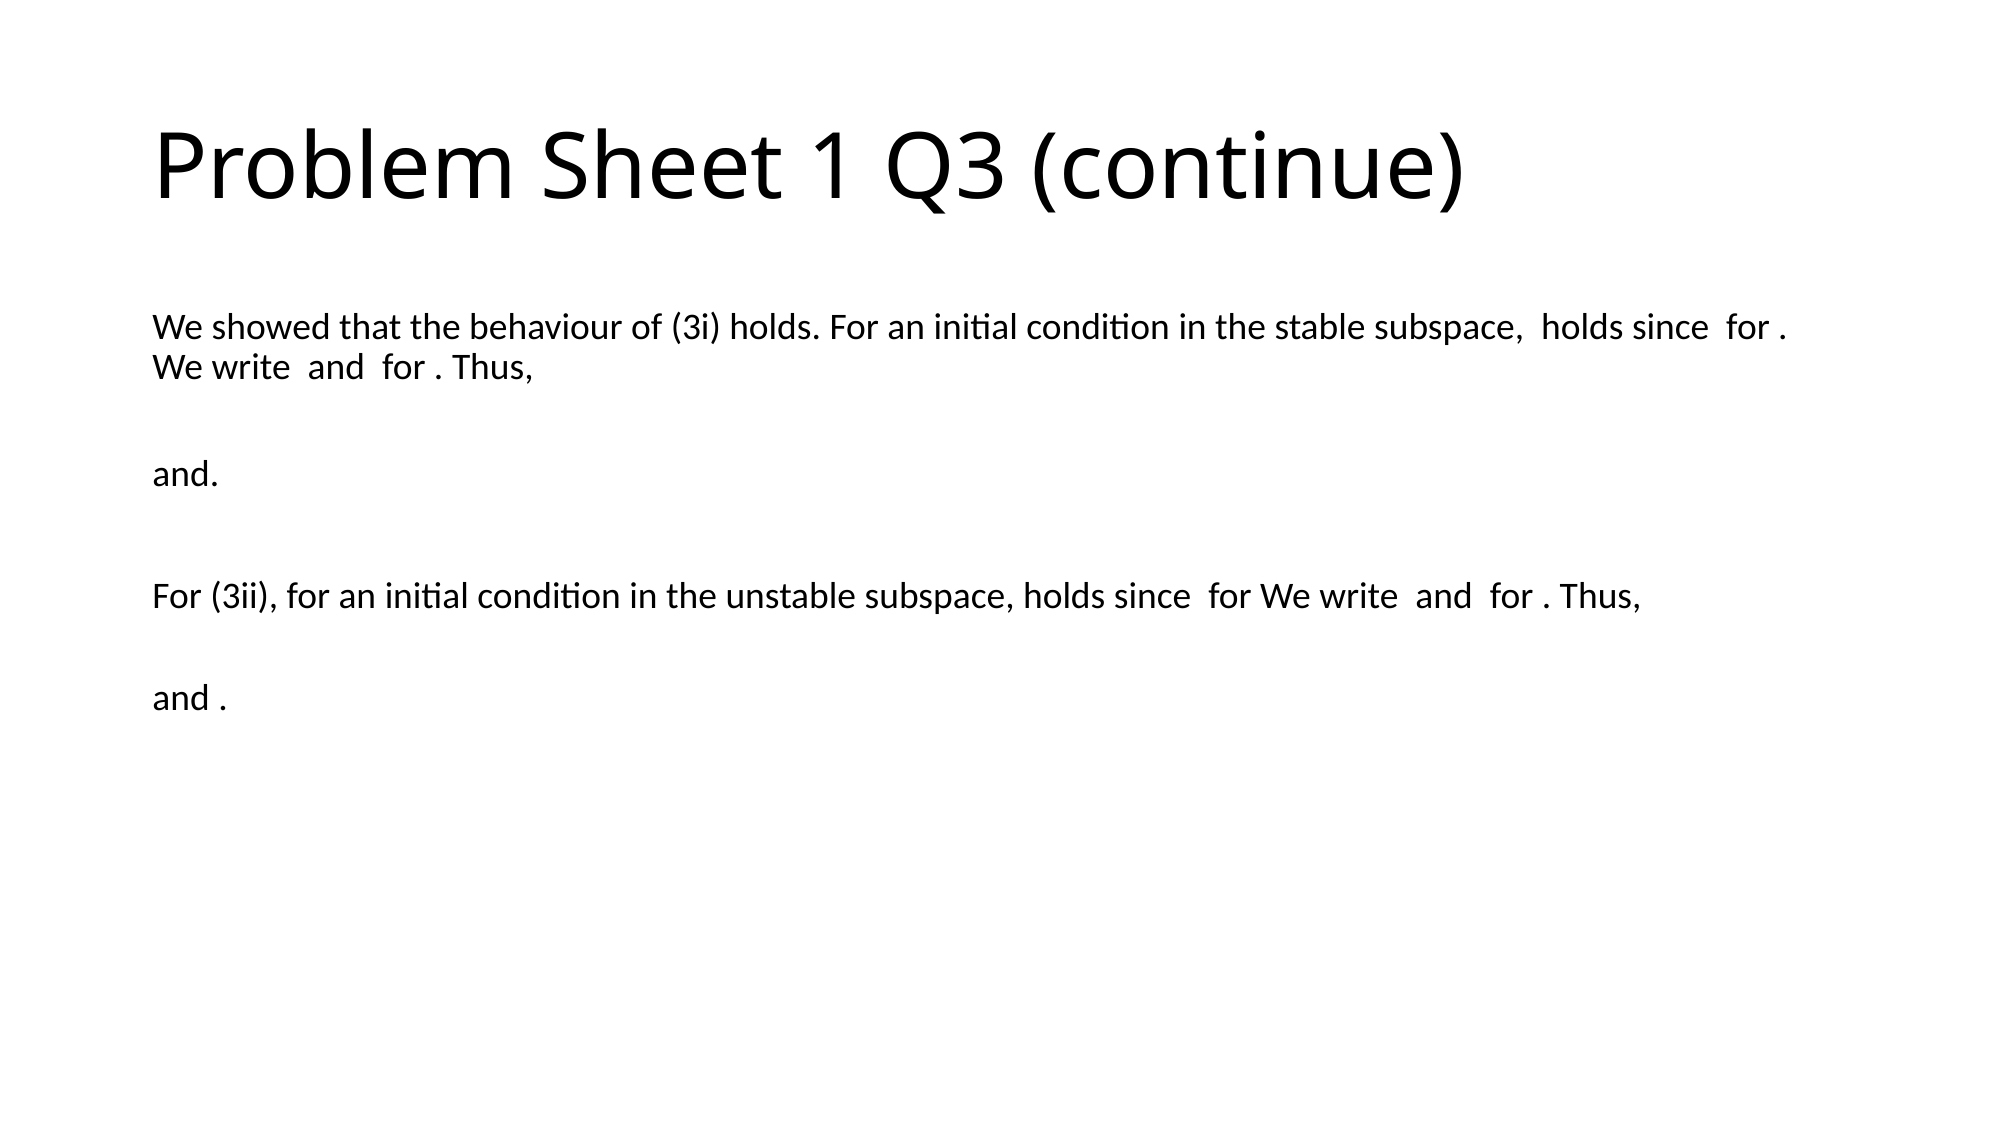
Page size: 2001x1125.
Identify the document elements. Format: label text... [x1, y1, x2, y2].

title Problem Sheet 1 Q3 (continue) [137, 59, 1863, 278]
